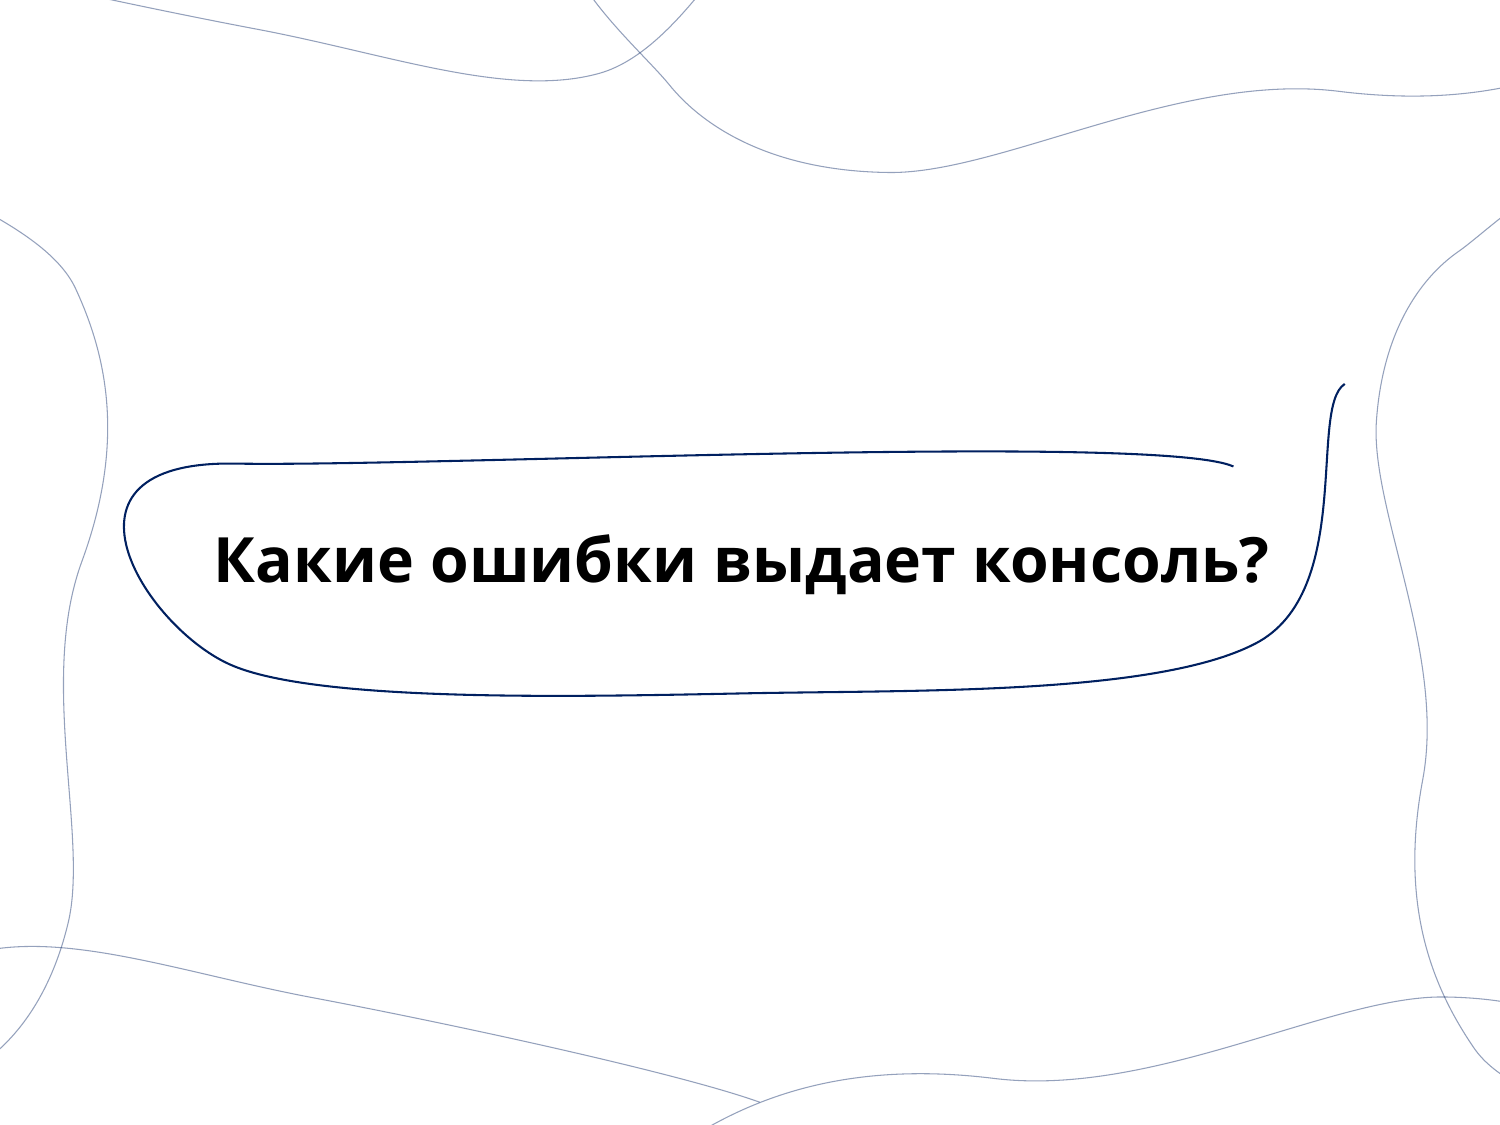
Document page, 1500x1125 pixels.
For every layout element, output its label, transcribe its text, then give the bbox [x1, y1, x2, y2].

text_box [0, 218, 109, 947]
text_box [122, 383, 1346, 697]
text_box [1375, 217, 1500, 1000]
text_box [0, 945, 760, 1125]
text_box [107, 0, 639, 82]
text_box [592, 0, 1500, 174]
title Какие ошибки выдает консоль? [1294, 513, 1330, 612]
text_box [710, 995, 1500, 1125]
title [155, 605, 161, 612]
